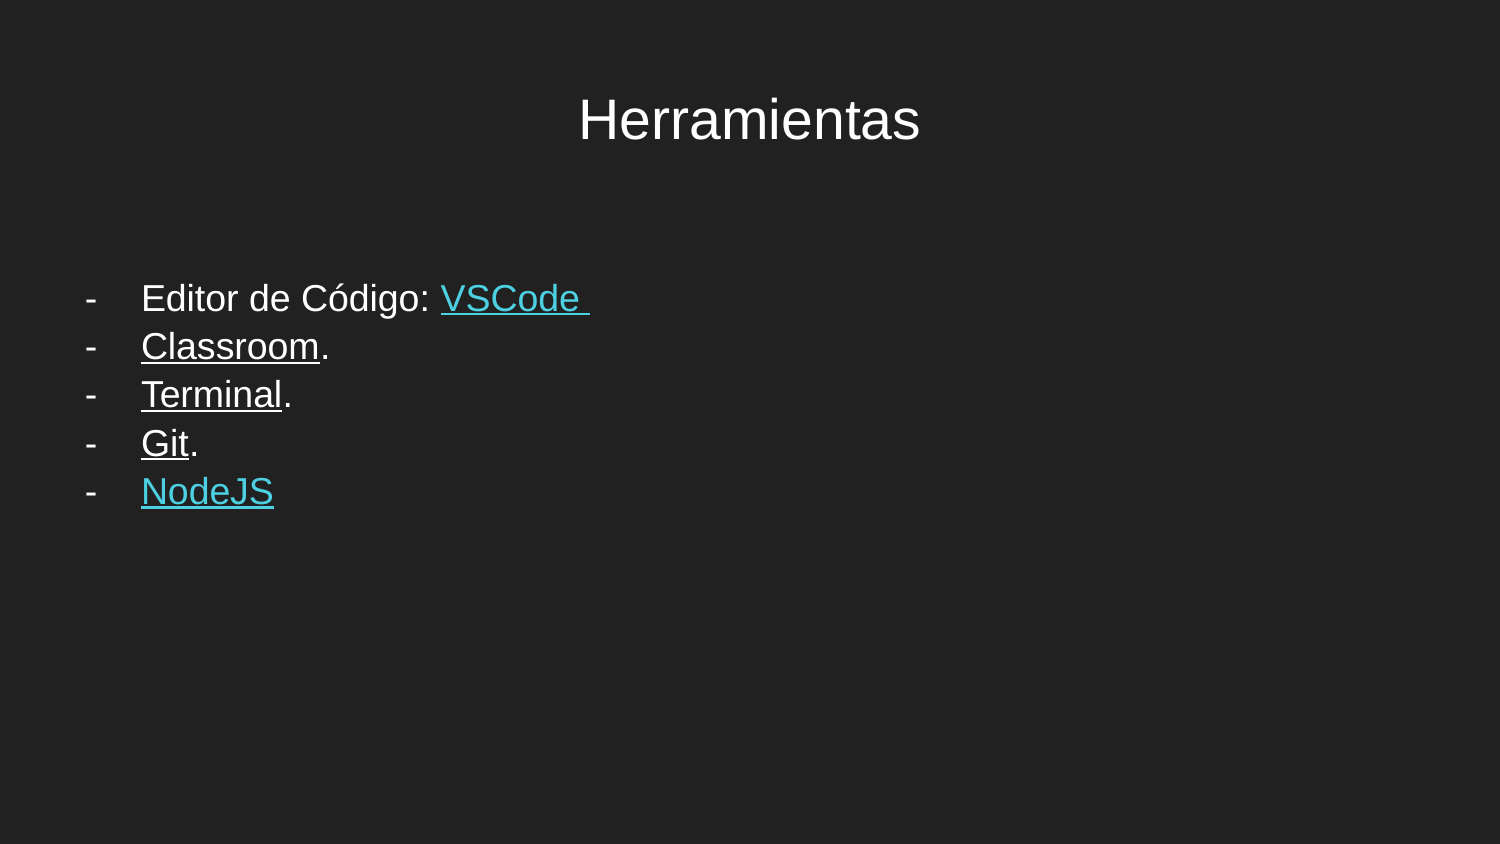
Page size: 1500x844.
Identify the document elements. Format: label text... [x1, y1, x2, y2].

title Herramientas [51, 72, 1449, 167]
list Editor de Código: VSCode Classroom. Terminal. Git. NodeJS [51, 189, 1449, 750]
